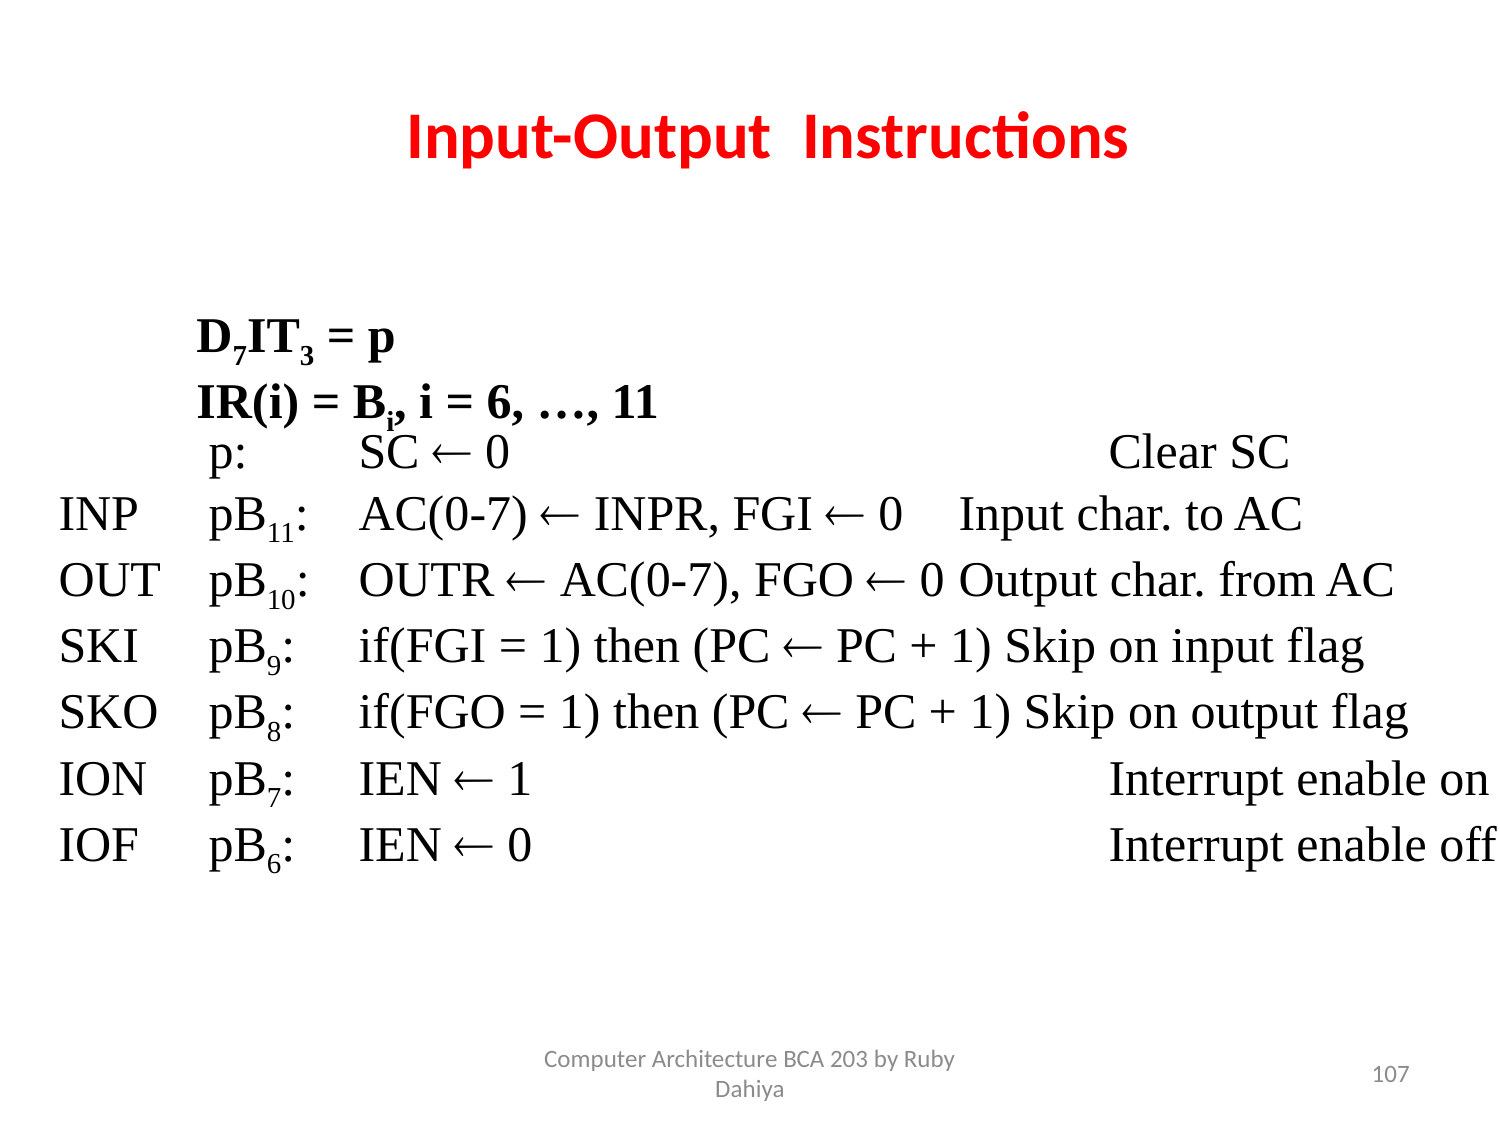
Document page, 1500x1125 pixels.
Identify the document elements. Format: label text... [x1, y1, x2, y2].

text_box p: SC  0 Clear SC INP pB11: AC(0-7)  INPR, FGI  0 Input char. to AC OUT pB10: OUTR  AC(0-7), FGO  0 Output char. from AC SKI pB9: if(FGI = 1) then (PC  PC + 1) Skip on input flag SKO pB8: if(FGO = 1) then (PC  PC + 1) Skip on output flag ION pB7: IEN  1 Interrupt enable on IOF pB6: IEN  0 Interrupt enable off [48, 417, 1500, 882]
footer Computer Architecture BCA 203 by Ruby Dahiya [512, 1042, 988, 1103]
slide_number 107 [1074, 1042, 1425, 1103]
title Input-Output Instructions [177, 66, 1360, 197]
text_box D7IT3 = p IR(i) = Bi, i = 6, …, 11 [186, 238, 670, 417]
